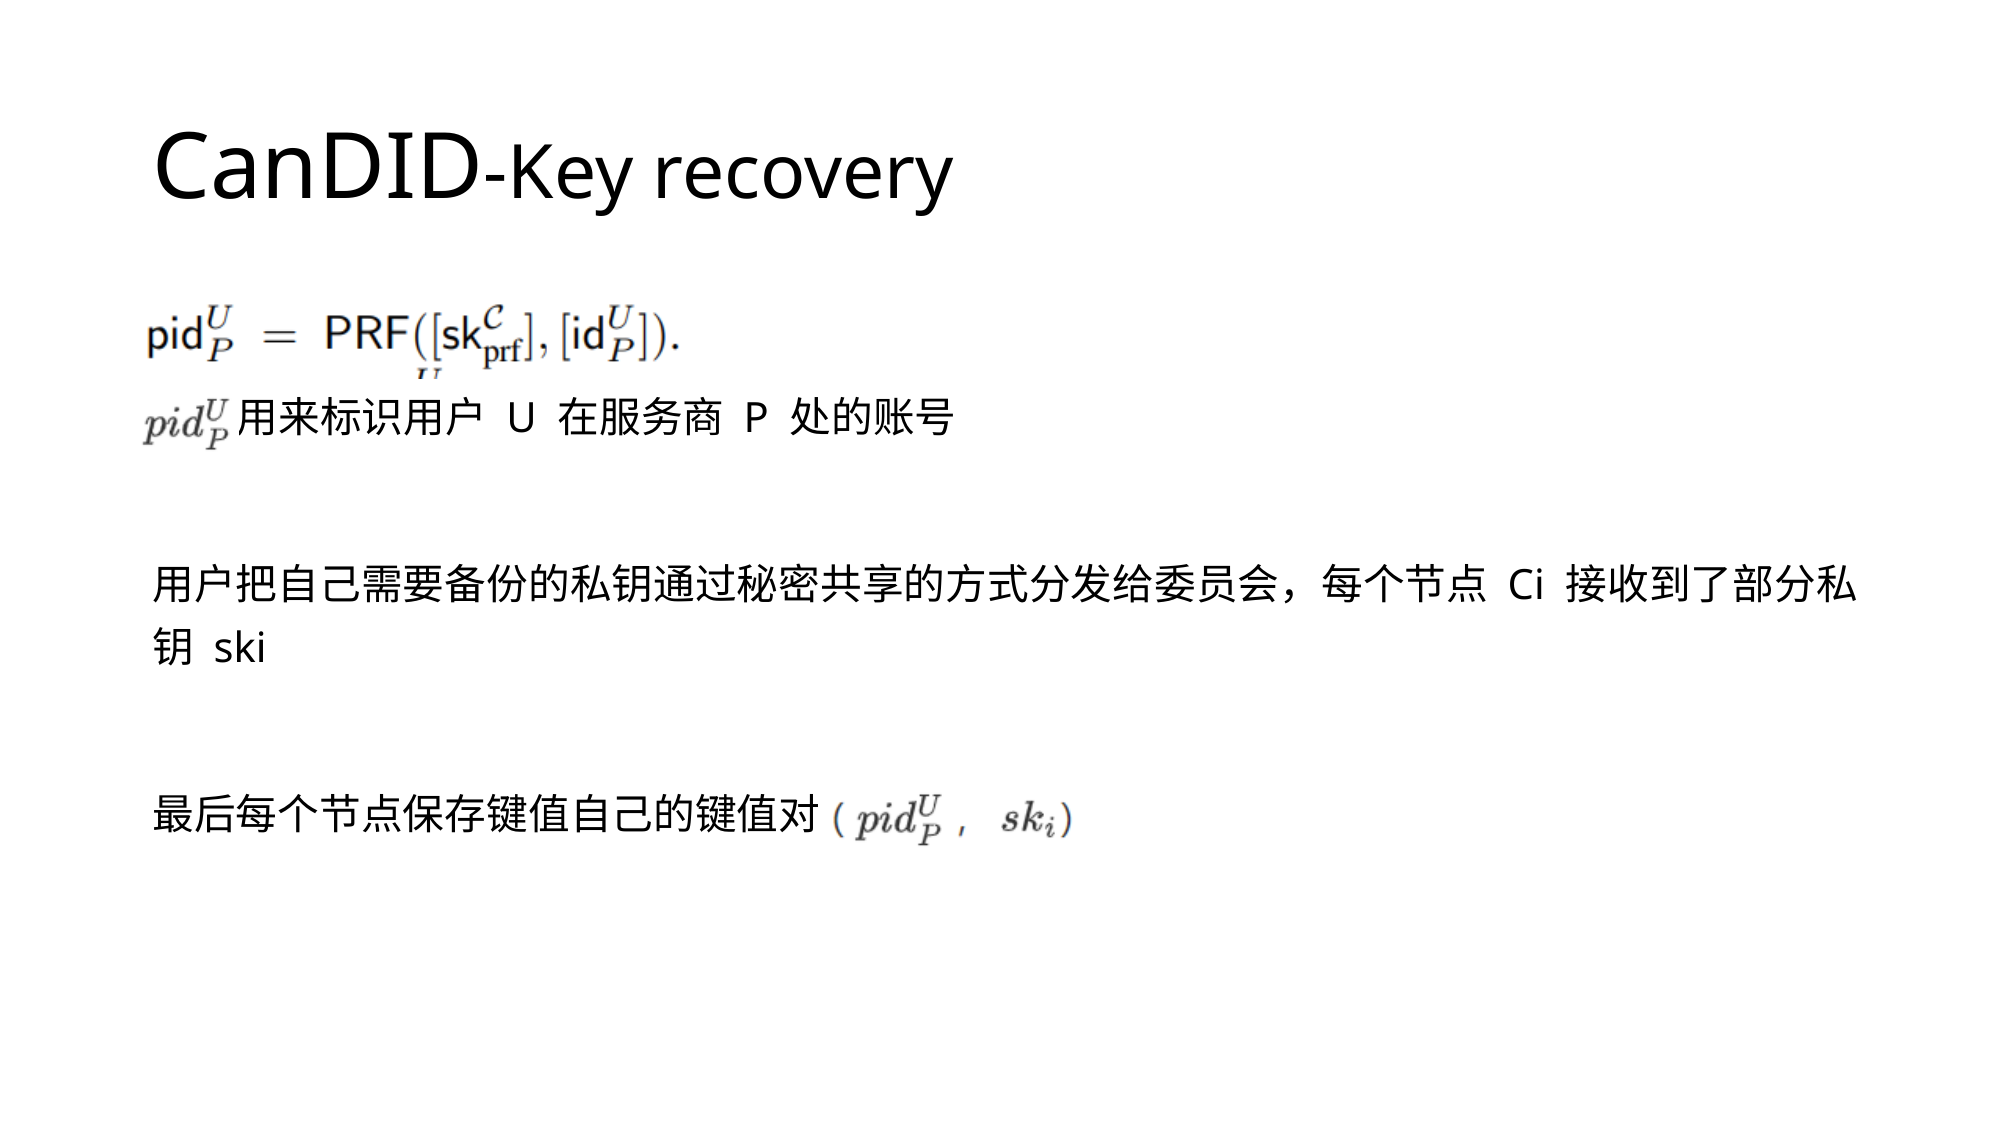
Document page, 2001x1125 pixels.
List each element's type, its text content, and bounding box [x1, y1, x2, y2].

list 用来标识用户 U 在服务商 P 处的账号 用户把自己需要备份的私钥通过秘密共享的方式分发给委员会，每个节点 Ci 接收到了部分私钥 ski 最后每个节点保存键值自己的键值对 [137, 300, 1896, 1014]
picture [137, 300, 680, 379]
title CanDID-Key recovery [137, 59, 1863, 278]
picture [137, 382, 239, 464]
picture [829, 779, 1080, 855]
